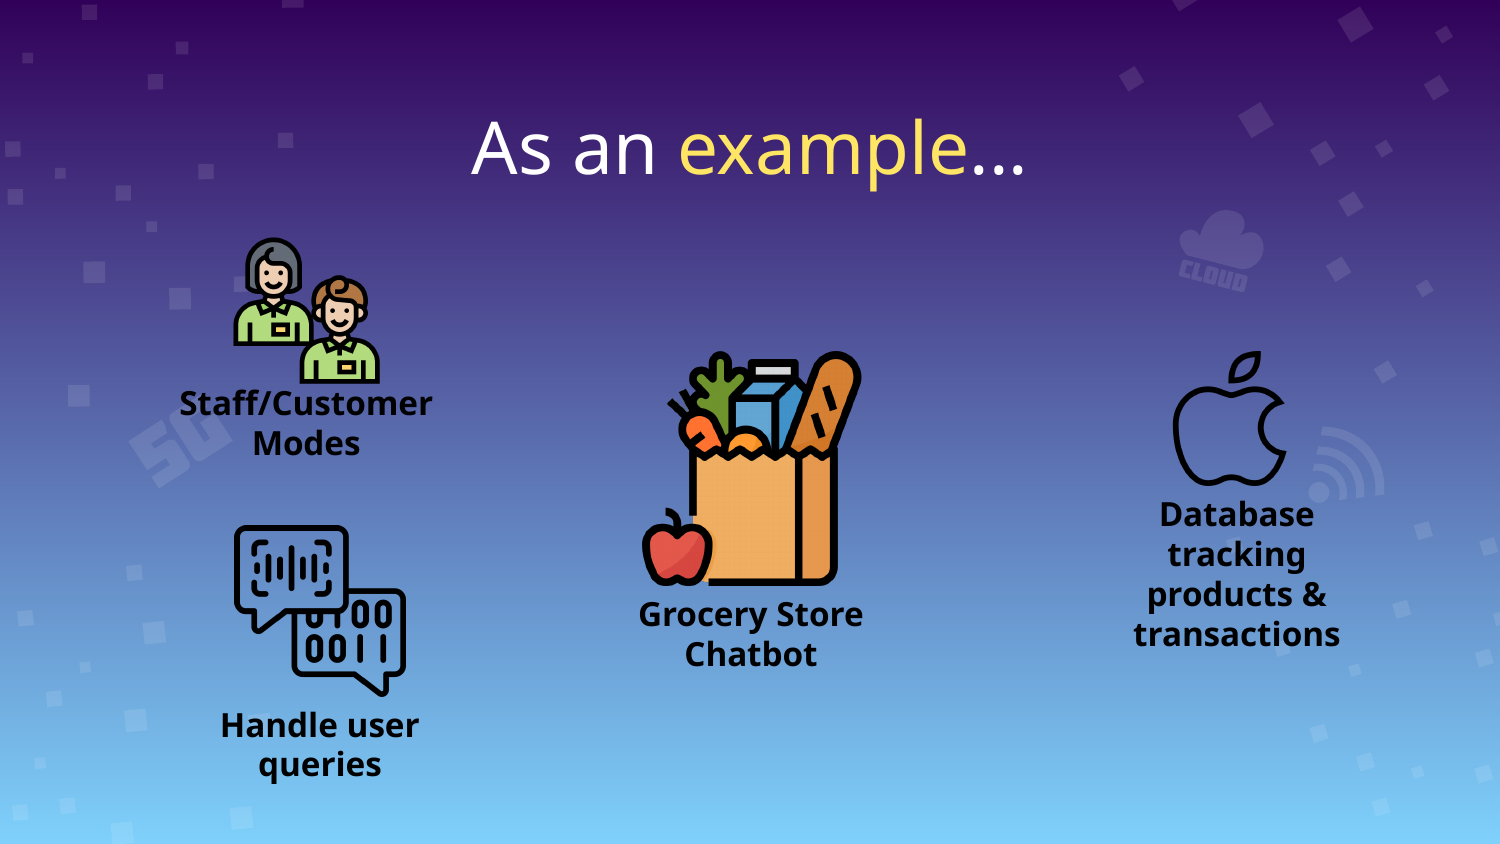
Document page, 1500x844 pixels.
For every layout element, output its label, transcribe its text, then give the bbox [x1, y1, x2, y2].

picture [633, 351, 869, 587]
text_box Staff/Customer Modes [150, 374, 463, 470]
title As an example... [118, 71, 1382, 219]
text_box Grocery Store Chatbot [617, 585, 885, 681]
picture [1161, 351, 1297, 486]
picture [234, 524, 406, 697]
text_box Database tracking products & transactions [1081, 485, 1393, 661]
text_box Handle user queries [164, 696, 476, 791]
picture [231, 235, 382, 386]
